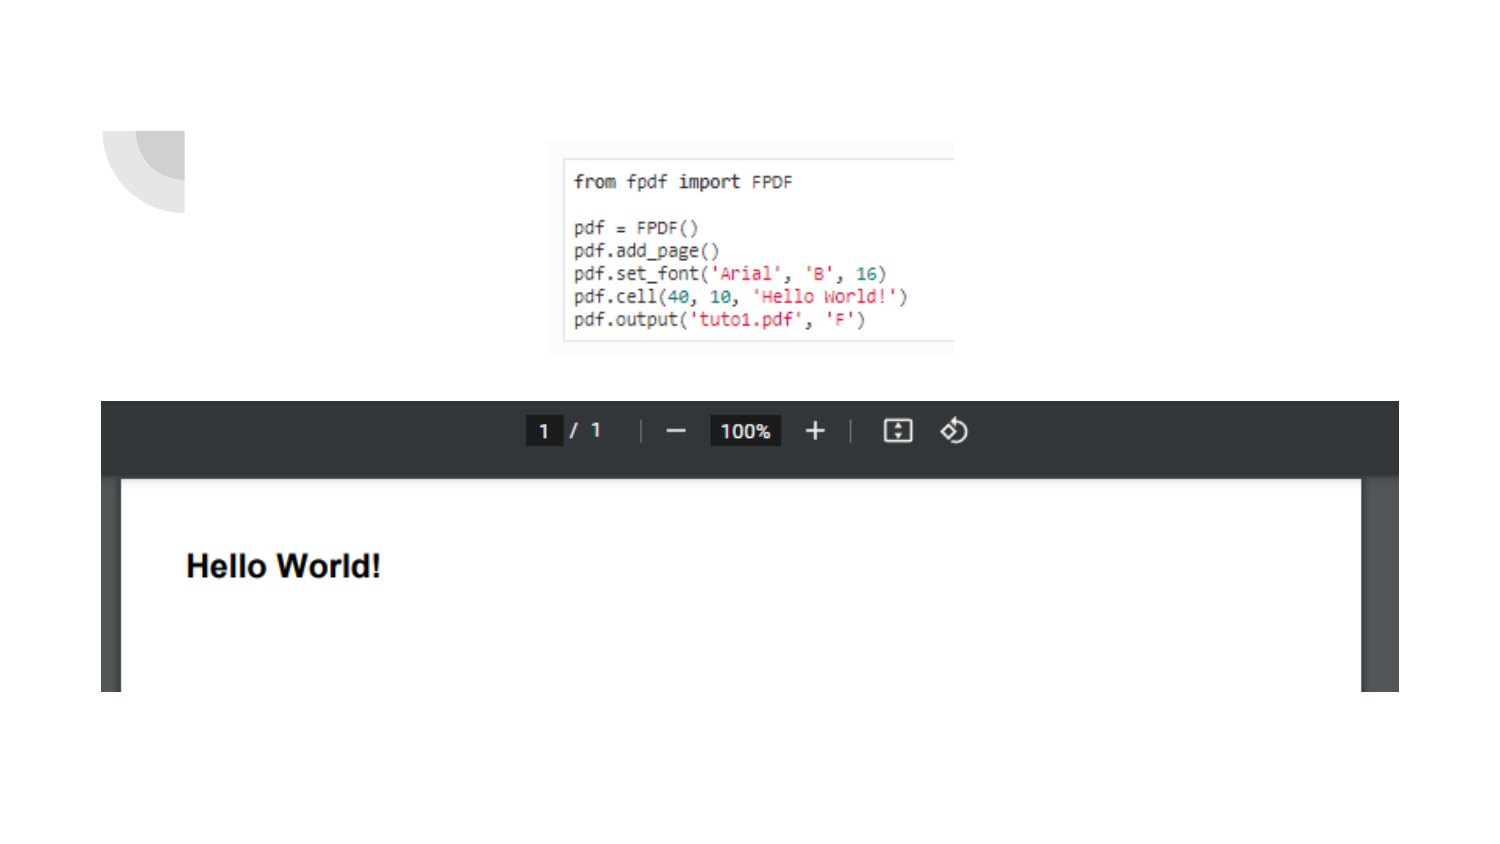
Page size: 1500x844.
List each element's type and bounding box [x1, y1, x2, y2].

picture [101, 400, 1399, 693]
picture [546, 141, 954, 358]
